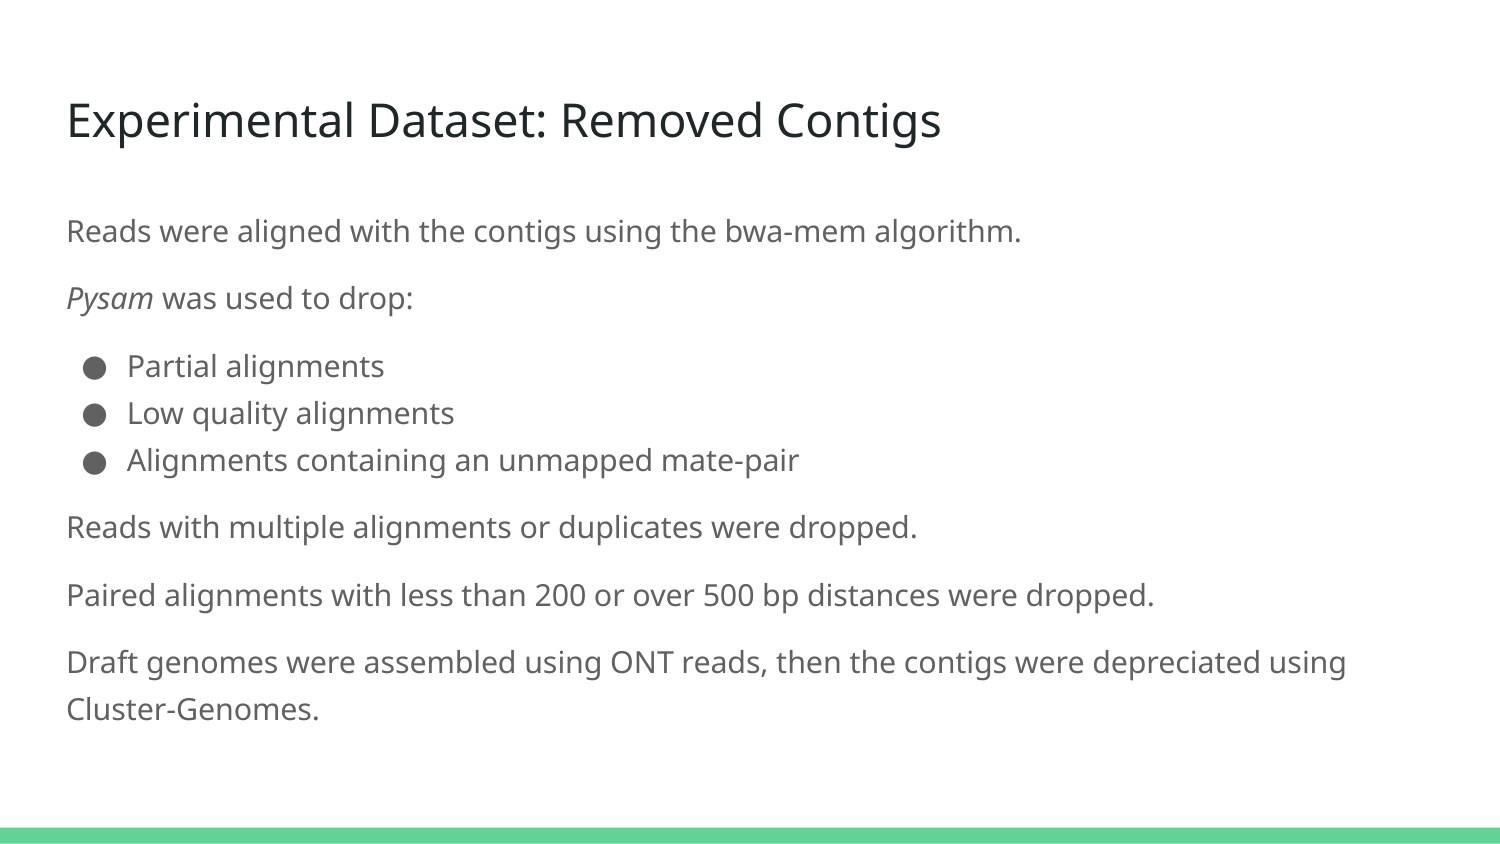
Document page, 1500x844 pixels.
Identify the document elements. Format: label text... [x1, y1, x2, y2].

list Reads were aligned with the contigs using the bwa-mem algorithm. Pysam was used to drop: Partial alignments Low quality alignments Alignments containing an unmapped mate-pair Reads with multiple alignments or duplicates were dropped. Paired alignments with less than 200 or over 500 bp distances were dropped. Draft genomes were assembled using ONT reads, then the contigs were depreciated using Cluster-Genomes. [51, 189, 1449, 750]
title Experimental Dataset: Removed Contigs [51, 72, 1449, 167]
